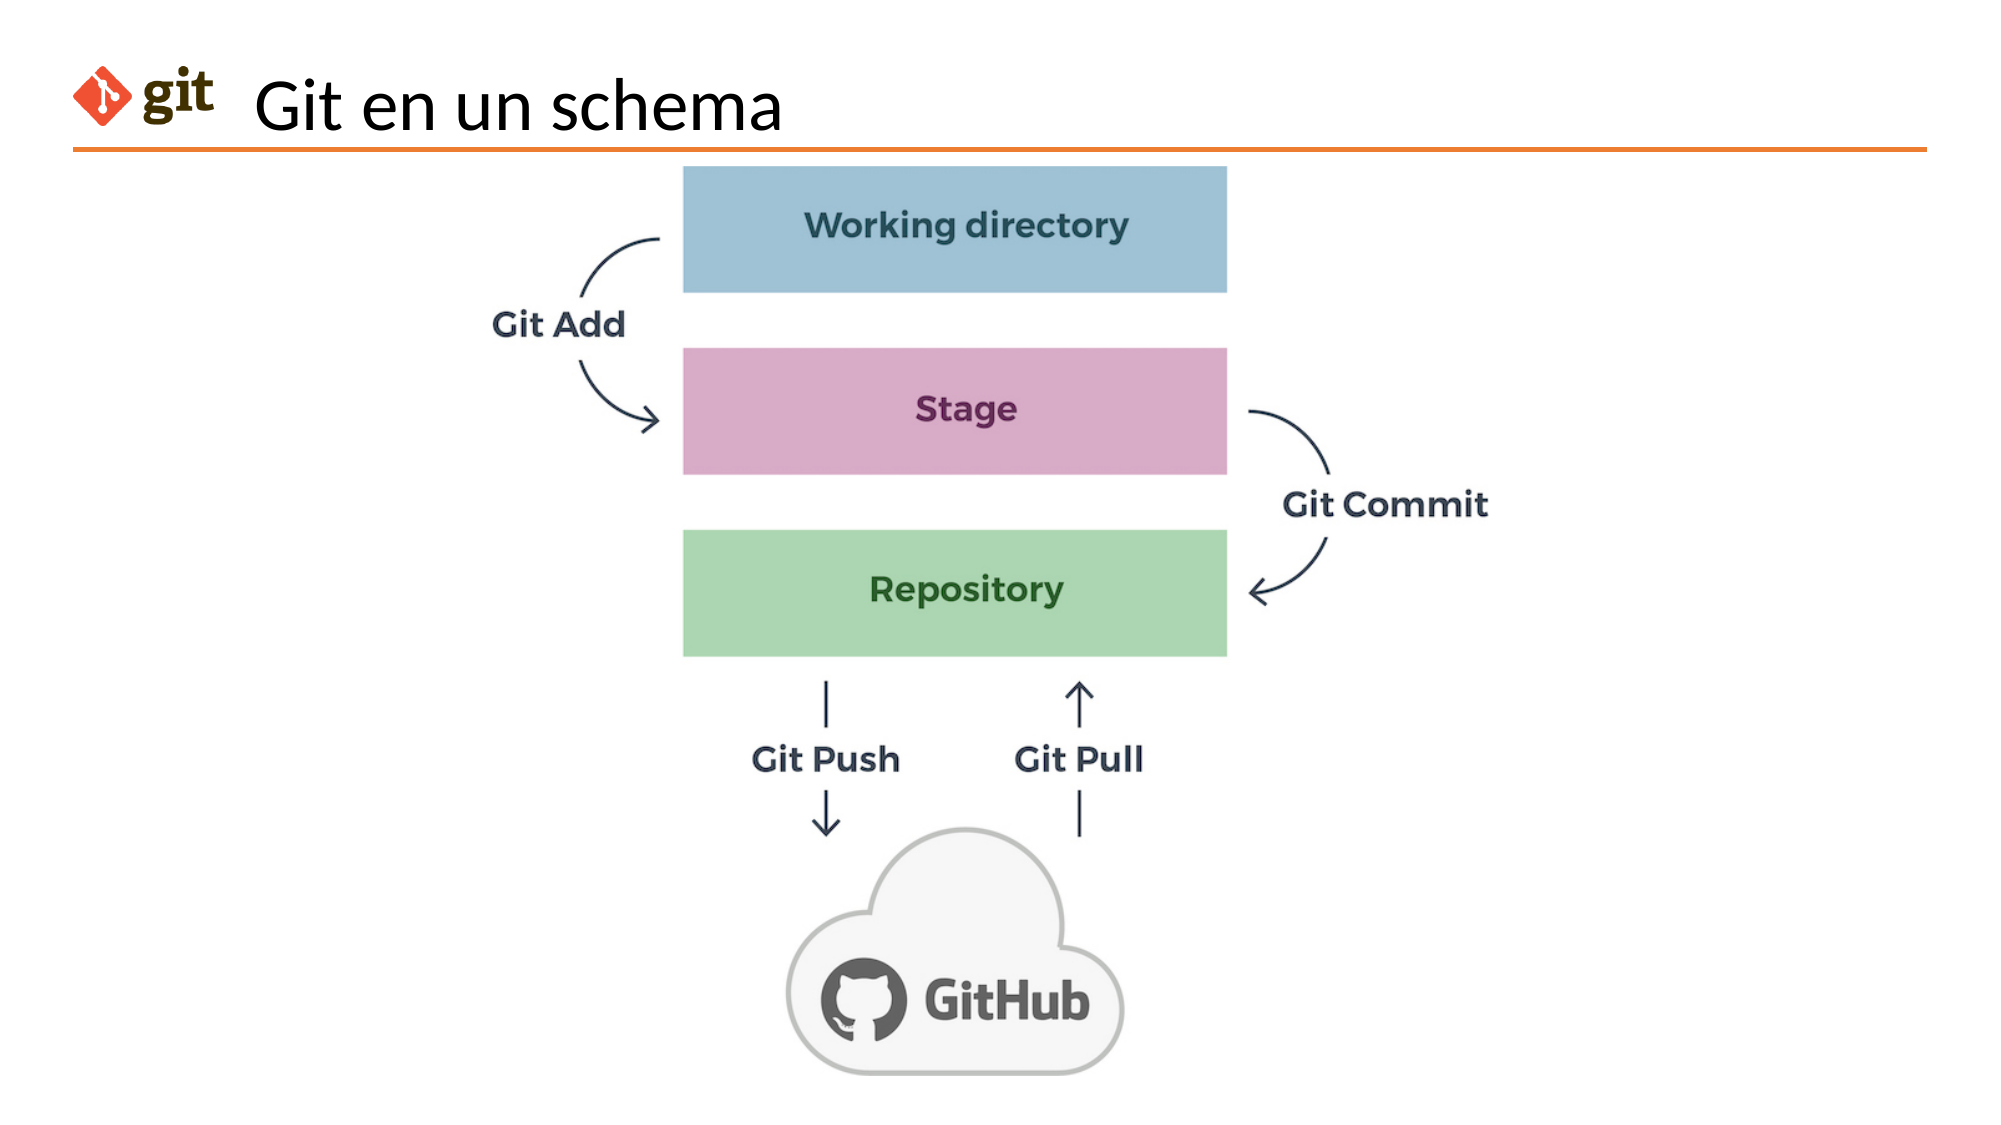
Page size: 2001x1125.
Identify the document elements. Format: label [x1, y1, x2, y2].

picture [492, 165, 1489, 1076]
text_box [73, 34, 1927, 158]
picture [73, 66, 214, 126]
